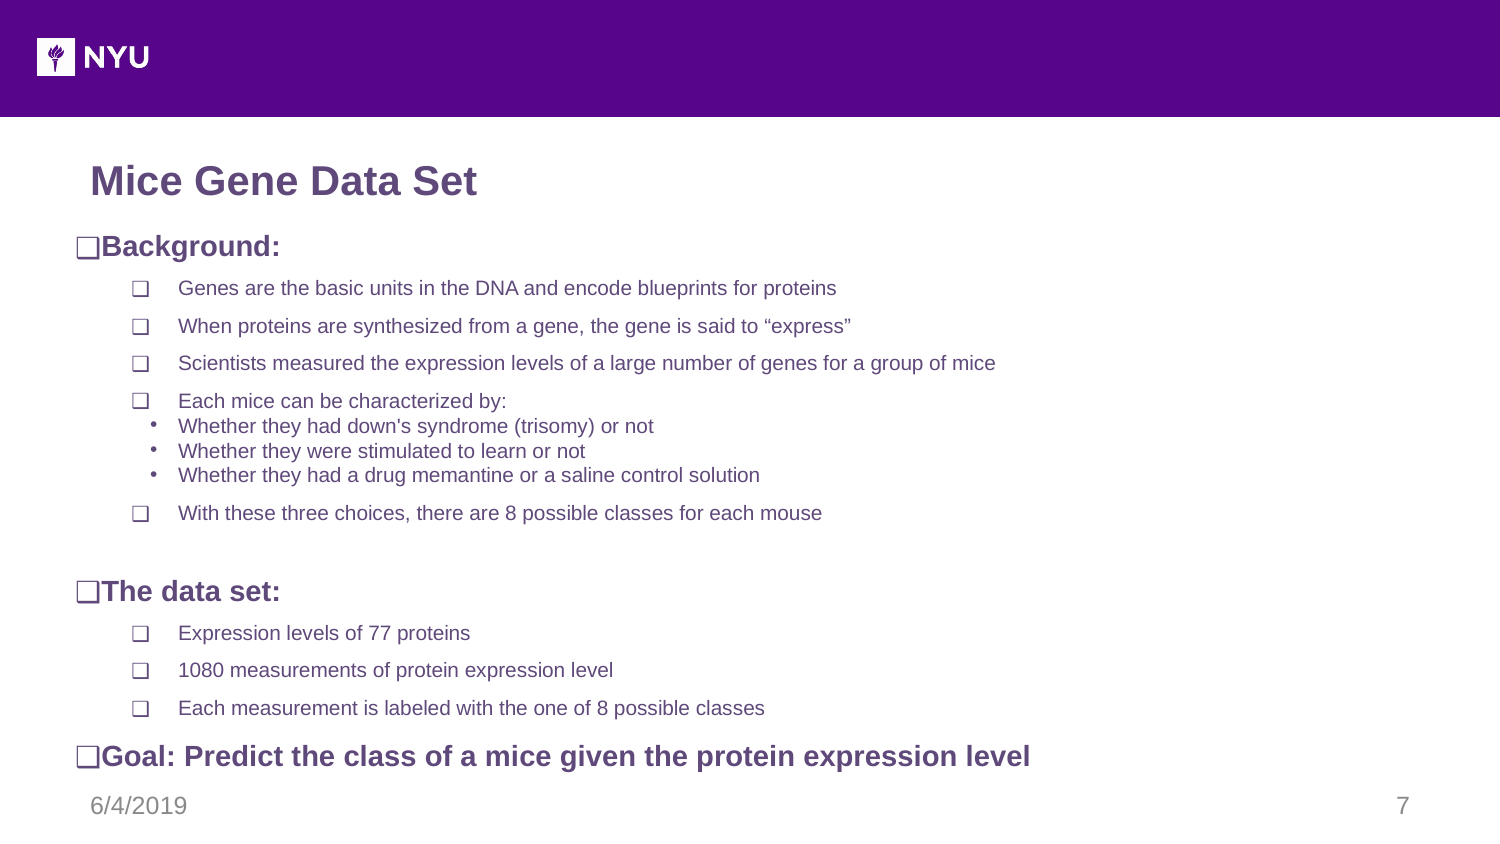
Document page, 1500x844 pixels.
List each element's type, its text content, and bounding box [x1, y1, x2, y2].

slide_number ‹#› [1074, 782, 1425, 828]
list Background: Genes are the basic units in the DNA and encode blueprints for proteins When proteins are synthesized from a gene, the gene is said to “express” Scientists measured the expression levels of a large number of genes for a group of mice Each mice can be characterized by: Whether they had down's syndrome (trisomy) or not Whether they were stimulated to learn or not Whether they had a drug memantine or a saline control solution With these three choices, there are 8 possible classes for each mouse The data set: Expression levels of 77 proteins 1080 measurements of protein expression level Each measurement is labeled with the one of 8 possible classes Goal: Predict the class of a mice given the protein expression level [75, 210, 1410, 763]
text_box Mice Gene Data Set [75, 146, 1411, 212]
picture [37, 38, 149, 76]
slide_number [75, 782, 425, 828]
